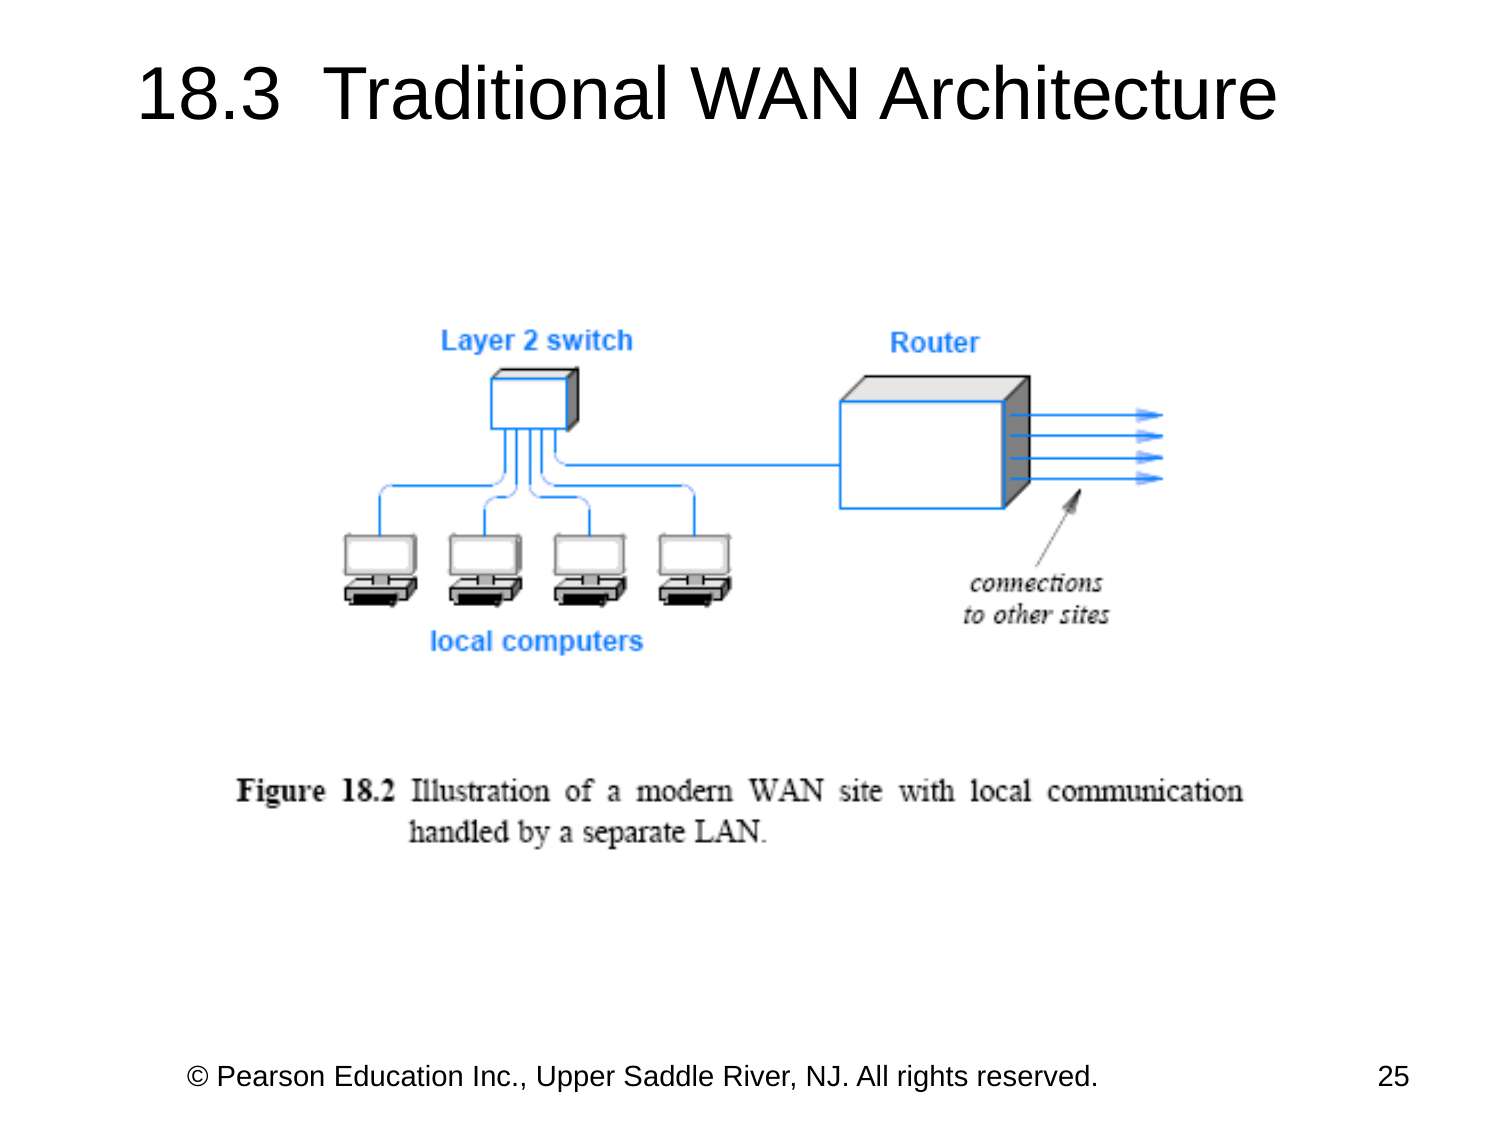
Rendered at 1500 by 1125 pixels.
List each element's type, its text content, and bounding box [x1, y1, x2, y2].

slide_number 25 [1224, 1049, 1426, 1103]
footer © Pearson Education Inc., Upper Saddle River, NJ. All rights reserved. [87, 1049, 1201, 1103]
picture [174, 287, 1314, 926]
text_box 18.3 Traditional WAN Architecture [37, 37, 1463, 213]
